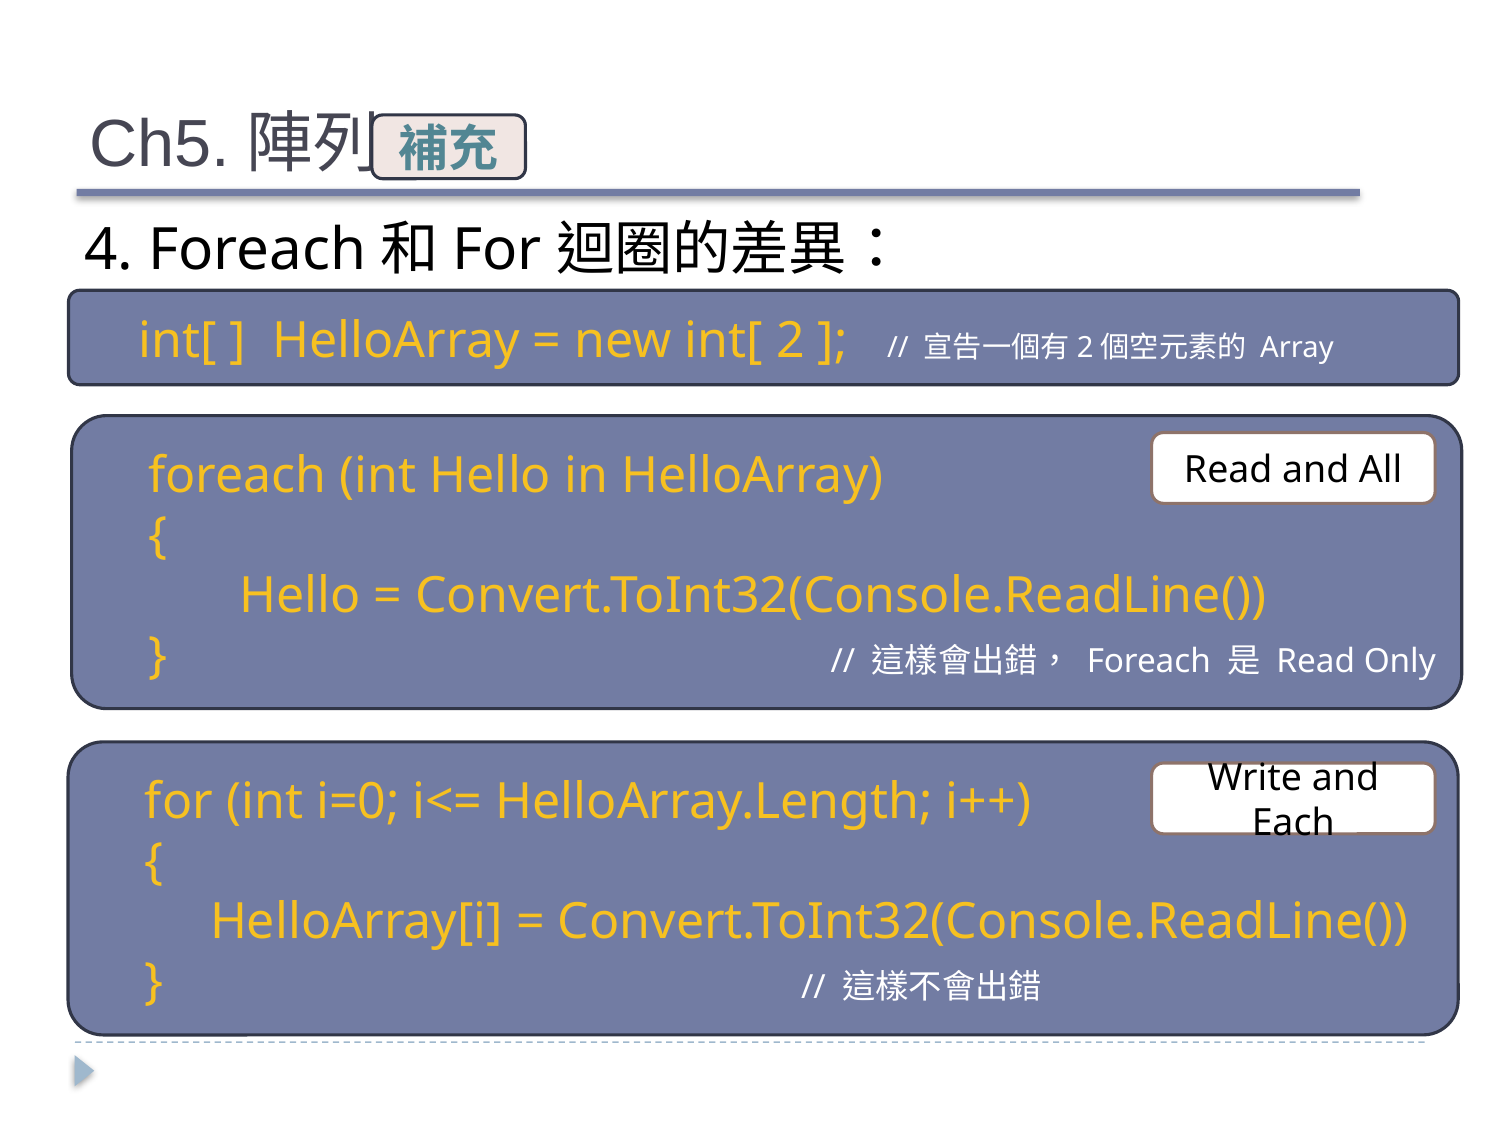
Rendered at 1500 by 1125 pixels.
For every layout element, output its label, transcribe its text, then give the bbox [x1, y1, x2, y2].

text_box int[ ] HelloArray = new int[ 2 ]; // 宣告一個有2個空元素的 Array [66, 288, 1461, 387]
text_box 補充 [370, 113, 528, 181]
text_box foreach (int Hello in HelloArray) { Hello = Convert.ToInt32(Console.ReadLine()) } // 這樣會出錯， Foreach 是 Read Only [70, 414, 1464, 711]
text_box for (int i=0; i<= HelloArray.Length; i++) { HelloArray[i] = Convert.ToInt32(Console.ReadLine()) } // 這樣不會出錯 [66, 740, 1460, 1037]
title Ch5.陣列 [75, 24, 1425, 188]
text_box 4. Foreach和For迴圈的差異： [69, 203, 879, 359]
text_box Read and All [1150, 430, 1437, 505]
text_box Write and Each [1150, 761, 1437, 836]
